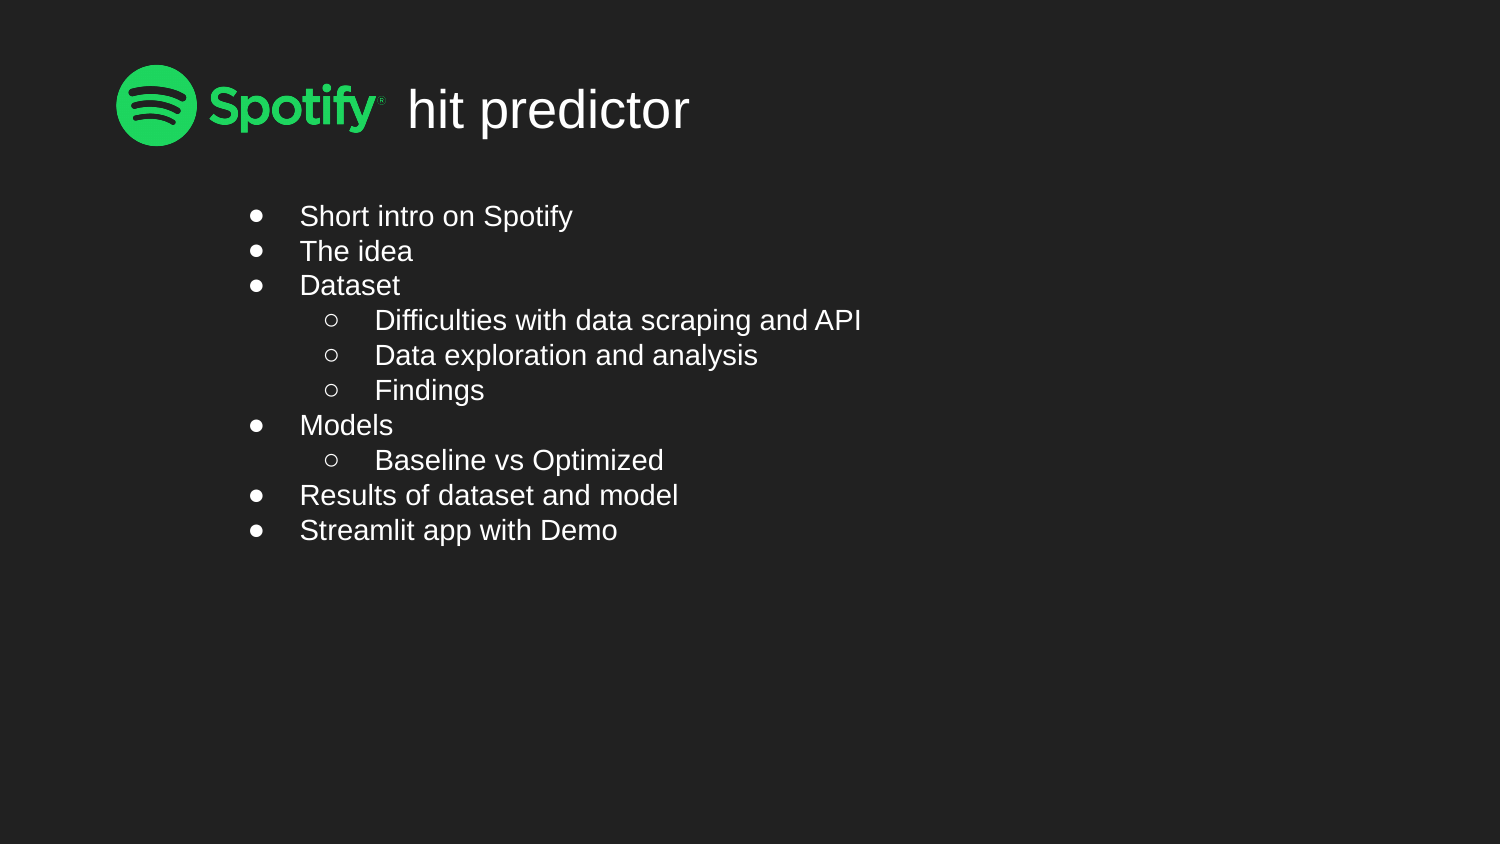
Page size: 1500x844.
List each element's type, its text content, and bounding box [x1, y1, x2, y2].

picture [113, 64, 388, 147]
text_box hit predictor [392, 59, 971, 155]
text_box Short intro on Spotify The idea Dataset Difficulties with data scraping and API Data exploration and analysis Findings Models Baseline vs Optimized Results of dataset and model Streamlit app with Demo [209, 181, 1426, 562]
